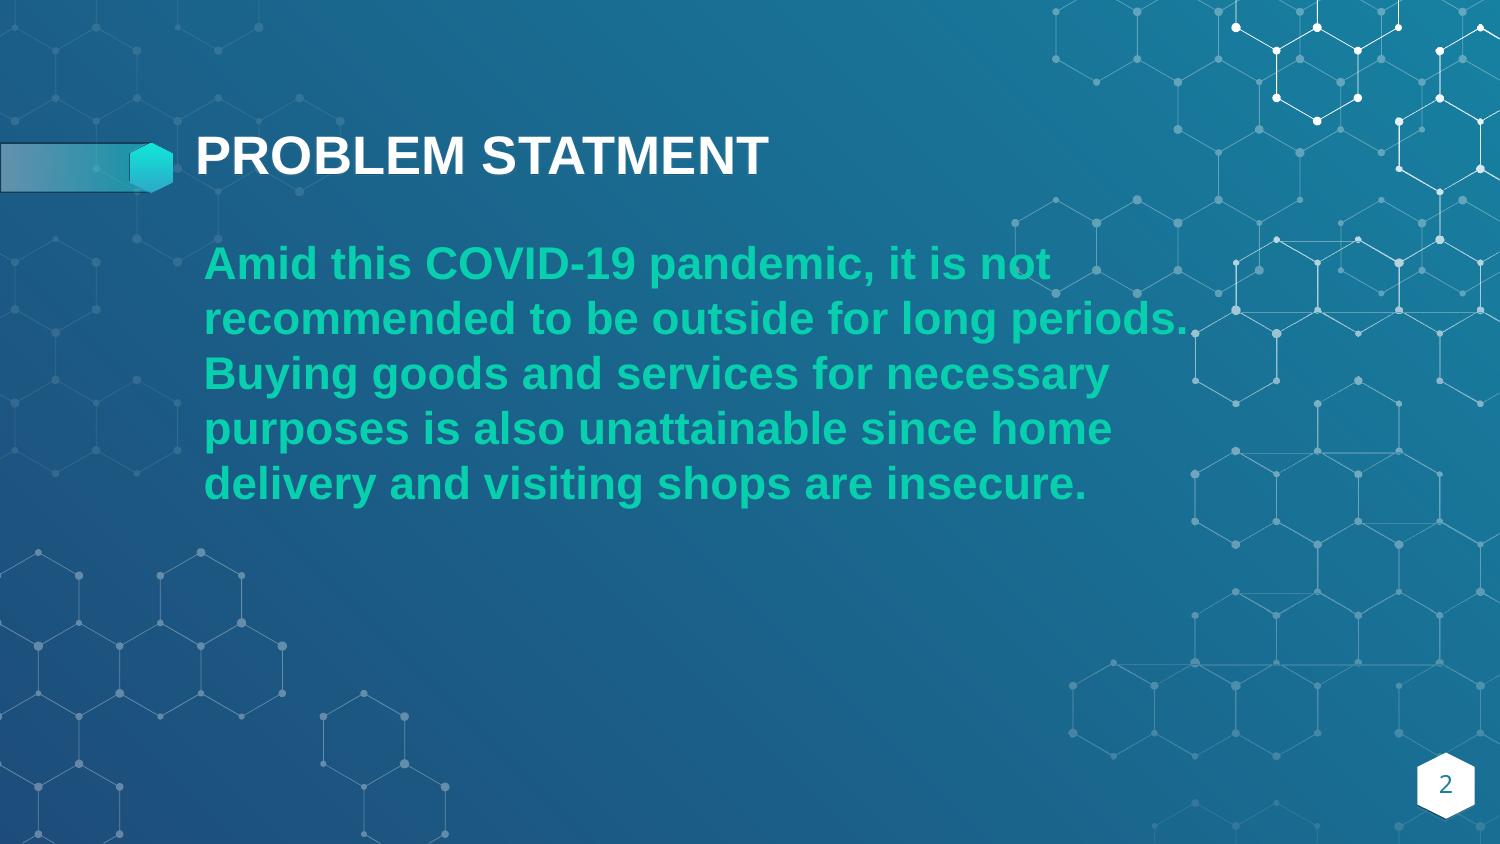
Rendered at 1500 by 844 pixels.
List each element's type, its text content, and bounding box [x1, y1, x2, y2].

text_box Amid this COVID-19 pandemic, it is not recommended to be outside for long periods. Buying goods and services for necessary purposes is also unattainable since home delivery and visiting shops are insecure. [188, 226, 1299, 844]
text_box PROBLEM STATMENT [195, 106, 1323, 201]
text_box <number> [1417, 752, 1475, 819]
